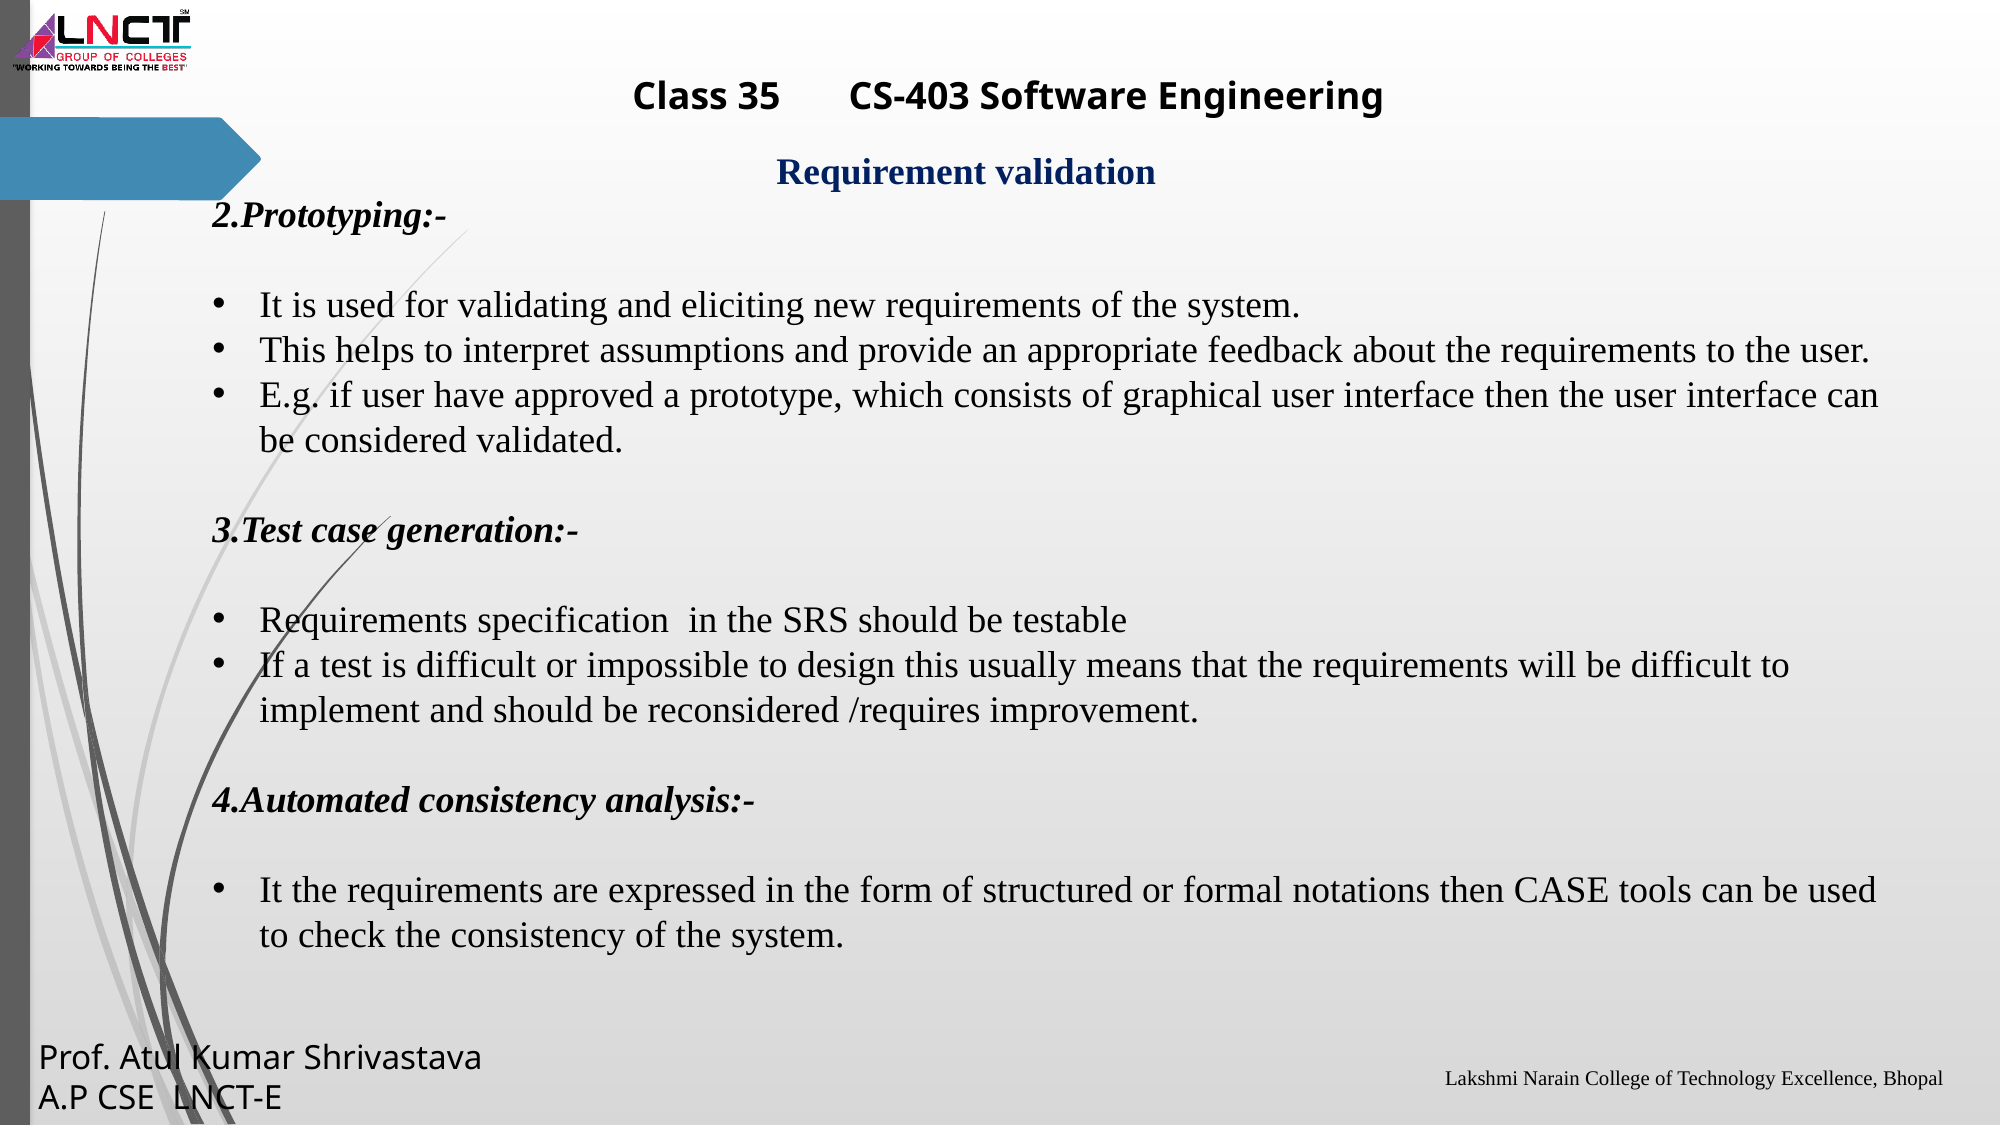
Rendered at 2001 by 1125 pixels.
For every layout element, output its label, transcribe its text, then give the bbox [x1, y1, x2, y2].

picture [0, 0, 206, 95]
text_box 2.Prototyping:- It is used for validating and eliciting new requirements of the system. This helps to interpret assumptions and provide an appropriate feedback about the requirements to the user. E.g. if user have approved a prototype, which consists of graphical user interface then the user interface can be considered validated. 3.Test case generation:- Requirements specification in the SRS should be testable If a test is difficult or impossible to design this usually means that the requirements will be difficult to implement and should be reconsidered /requires improvement. 4.Automated consistency analysis:- It the requirements are expressed in the form of structured or formal notations then CASE tools can be used to check the consistency of the system. [197, 182, 1904, 963]
